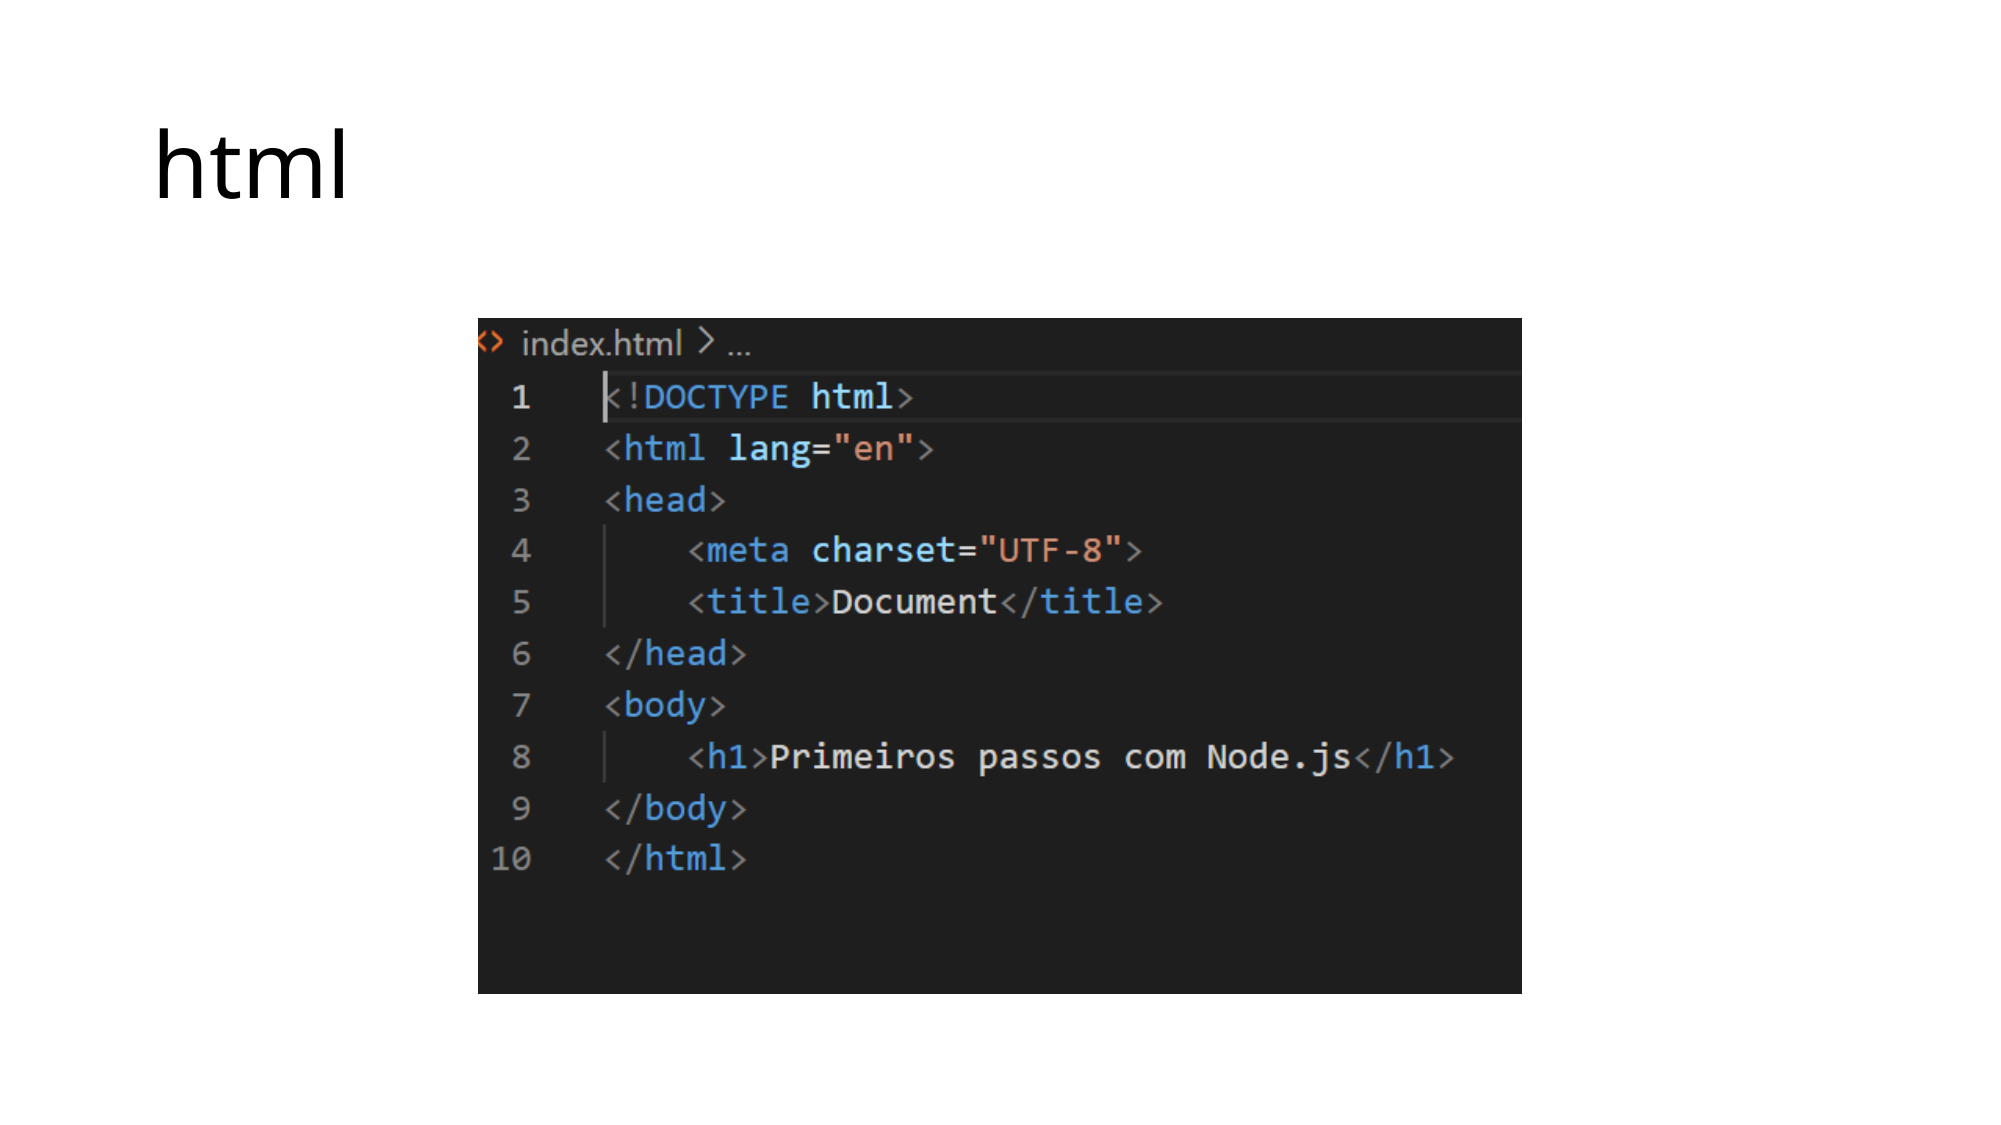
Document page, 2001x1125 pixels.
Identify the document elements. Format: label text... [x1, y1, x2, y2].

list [478, 318, 1521, 994]
title html [137, 59, 1863, 278]
